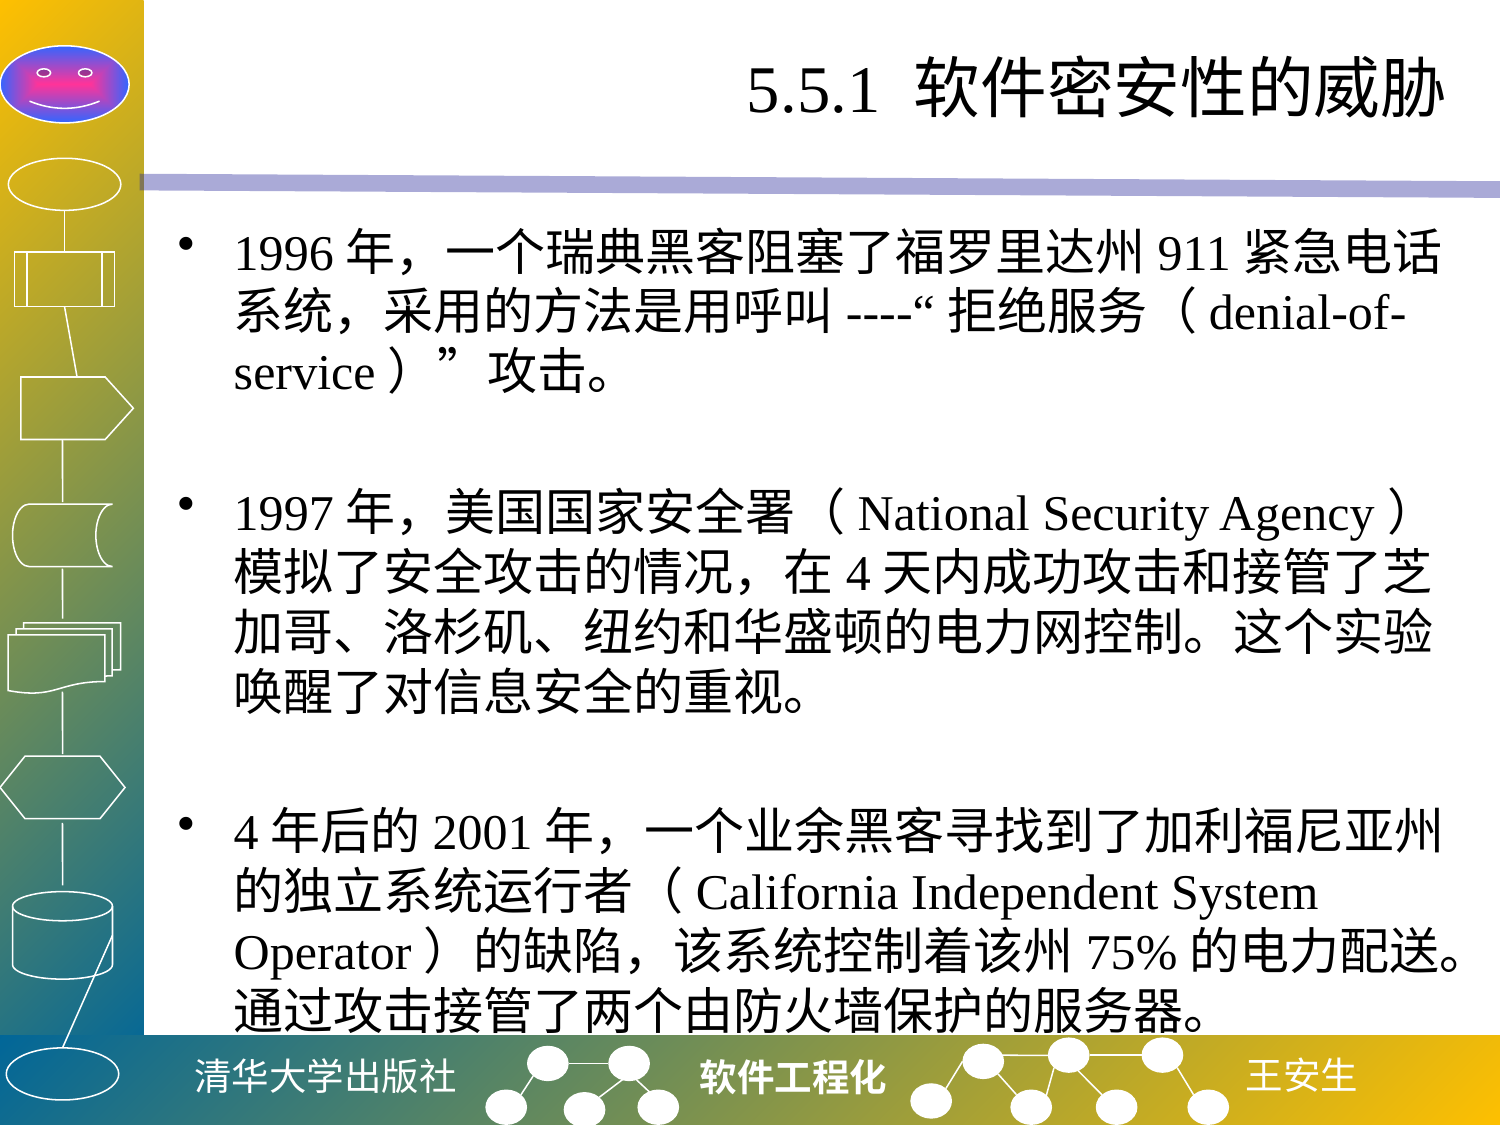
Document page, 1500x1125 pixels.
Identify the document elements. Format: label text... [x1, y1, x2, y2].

title 5.5.1 软件密安性的威胁 [187, 24, 1463, 147]
list 1996年，一个瑞典黑客阻塞了福罗里达州911紧急电话系统，采用的方法是用呼叫----“拒绝服务（denial-of-service）”攻击。 1997年，美国国家安全署（National Security Agency）模拟了安全攻击的情况，在4天内成功攻击和接管了芝加哥、洛杉矶、纽约和华盛顿的电力网控制。这个实验唤醒了对信息安全的重视。 4年后的2001年，一个业余黑客寻找到了加利福尼亚州的独立系统运行者（California Independent System Operator）的缺陷，该系统控制着该州75%的电力配送。通过攻击接管了两个由防火墙保护的服务器。 [162, 212, 1476, 1017]
